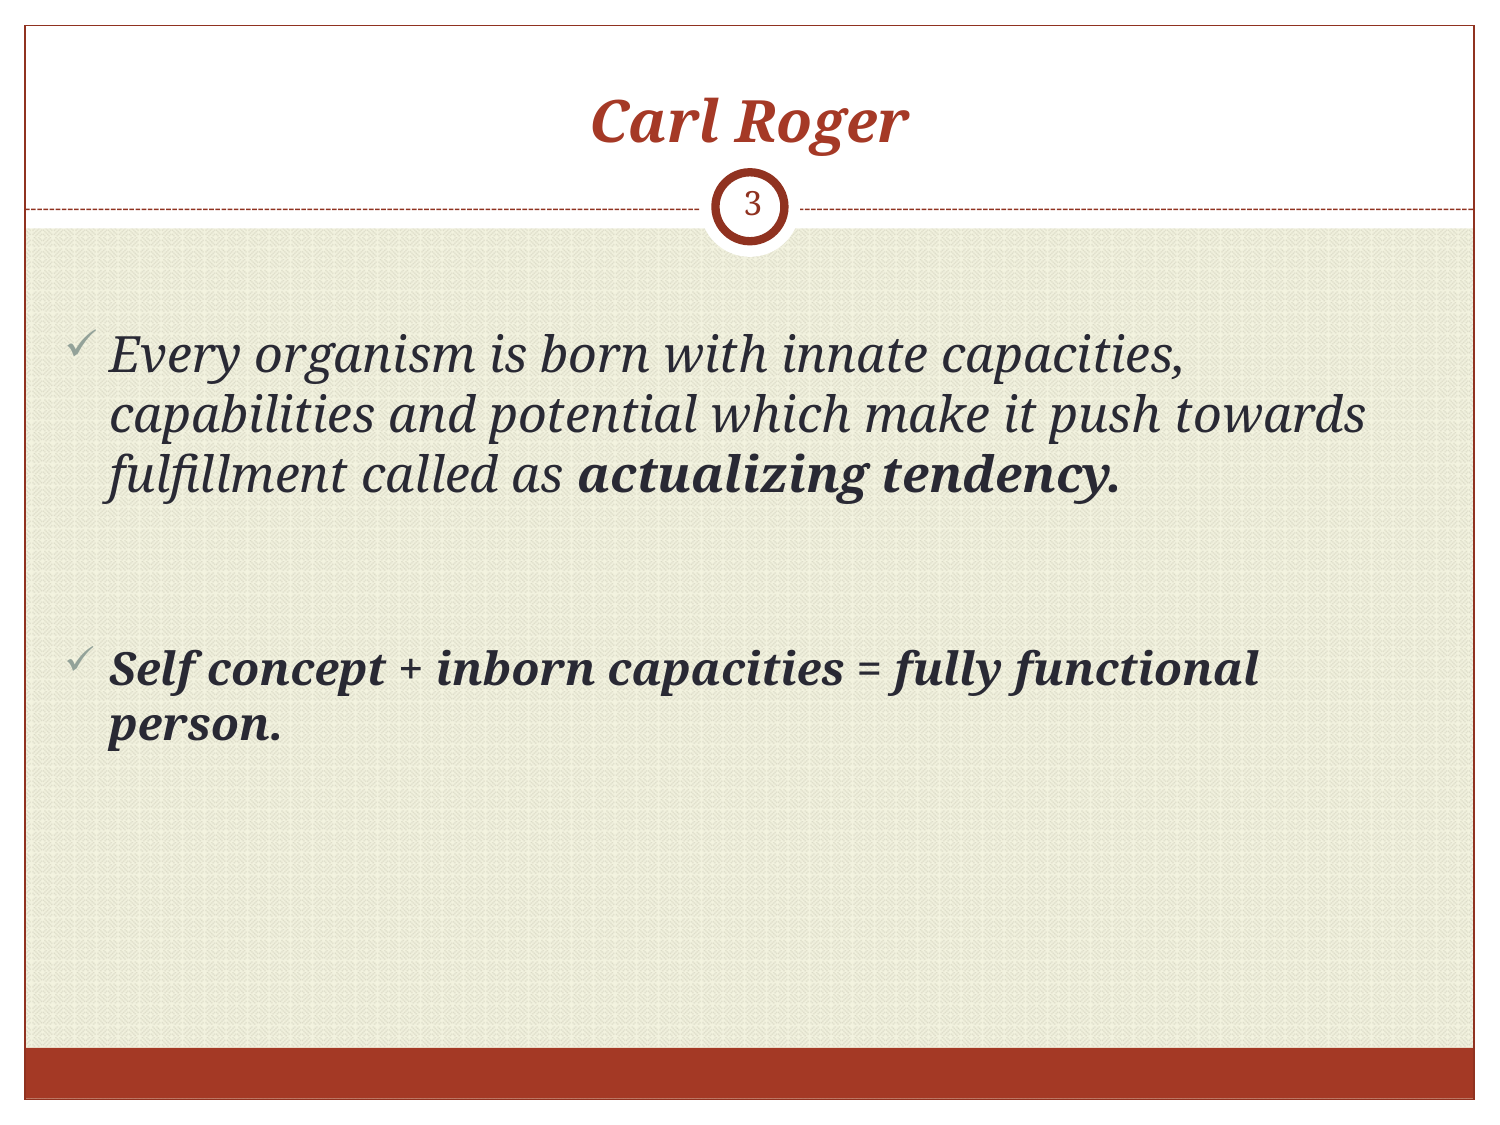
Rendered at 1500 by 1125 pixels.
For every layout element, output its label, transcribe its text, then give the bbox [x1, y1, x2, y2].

list Every organism is born with innate capacities, capabilities and potential which make it push towards fulfillment called as actualizing tendency. Self concept + inborn capacities = fully functional person. [49, 250, 1445, 1001]
slide_number 3 [715, 168, 791, 241]
title Carl Roger [49, 37, 1450, 162]
